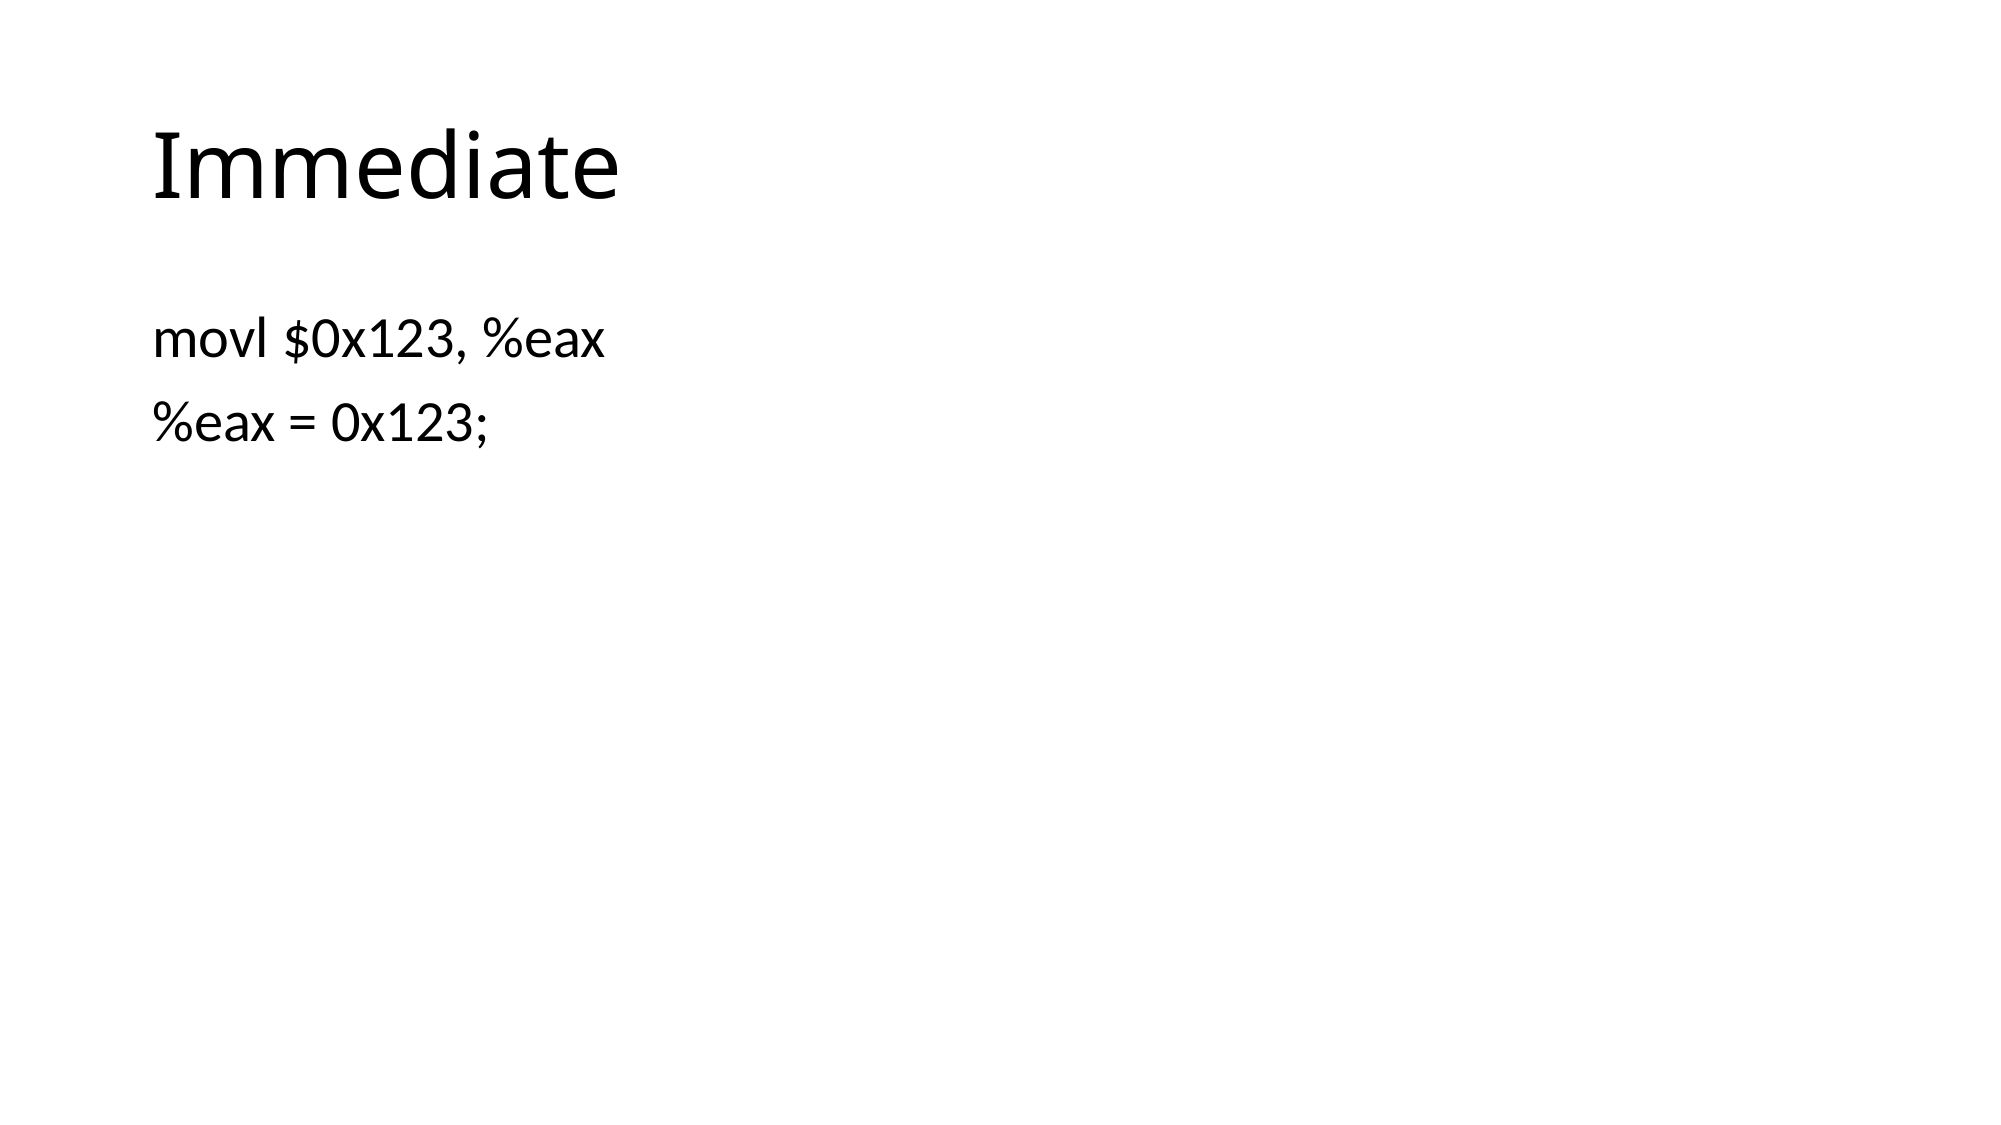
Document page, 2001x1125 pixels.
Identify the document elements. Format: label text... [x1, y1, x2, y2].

list movl $0x123, %eax %eax = 0x123; [137, 299, 1863, 1014]
title Immediate [137, 59, 1863, 278]
